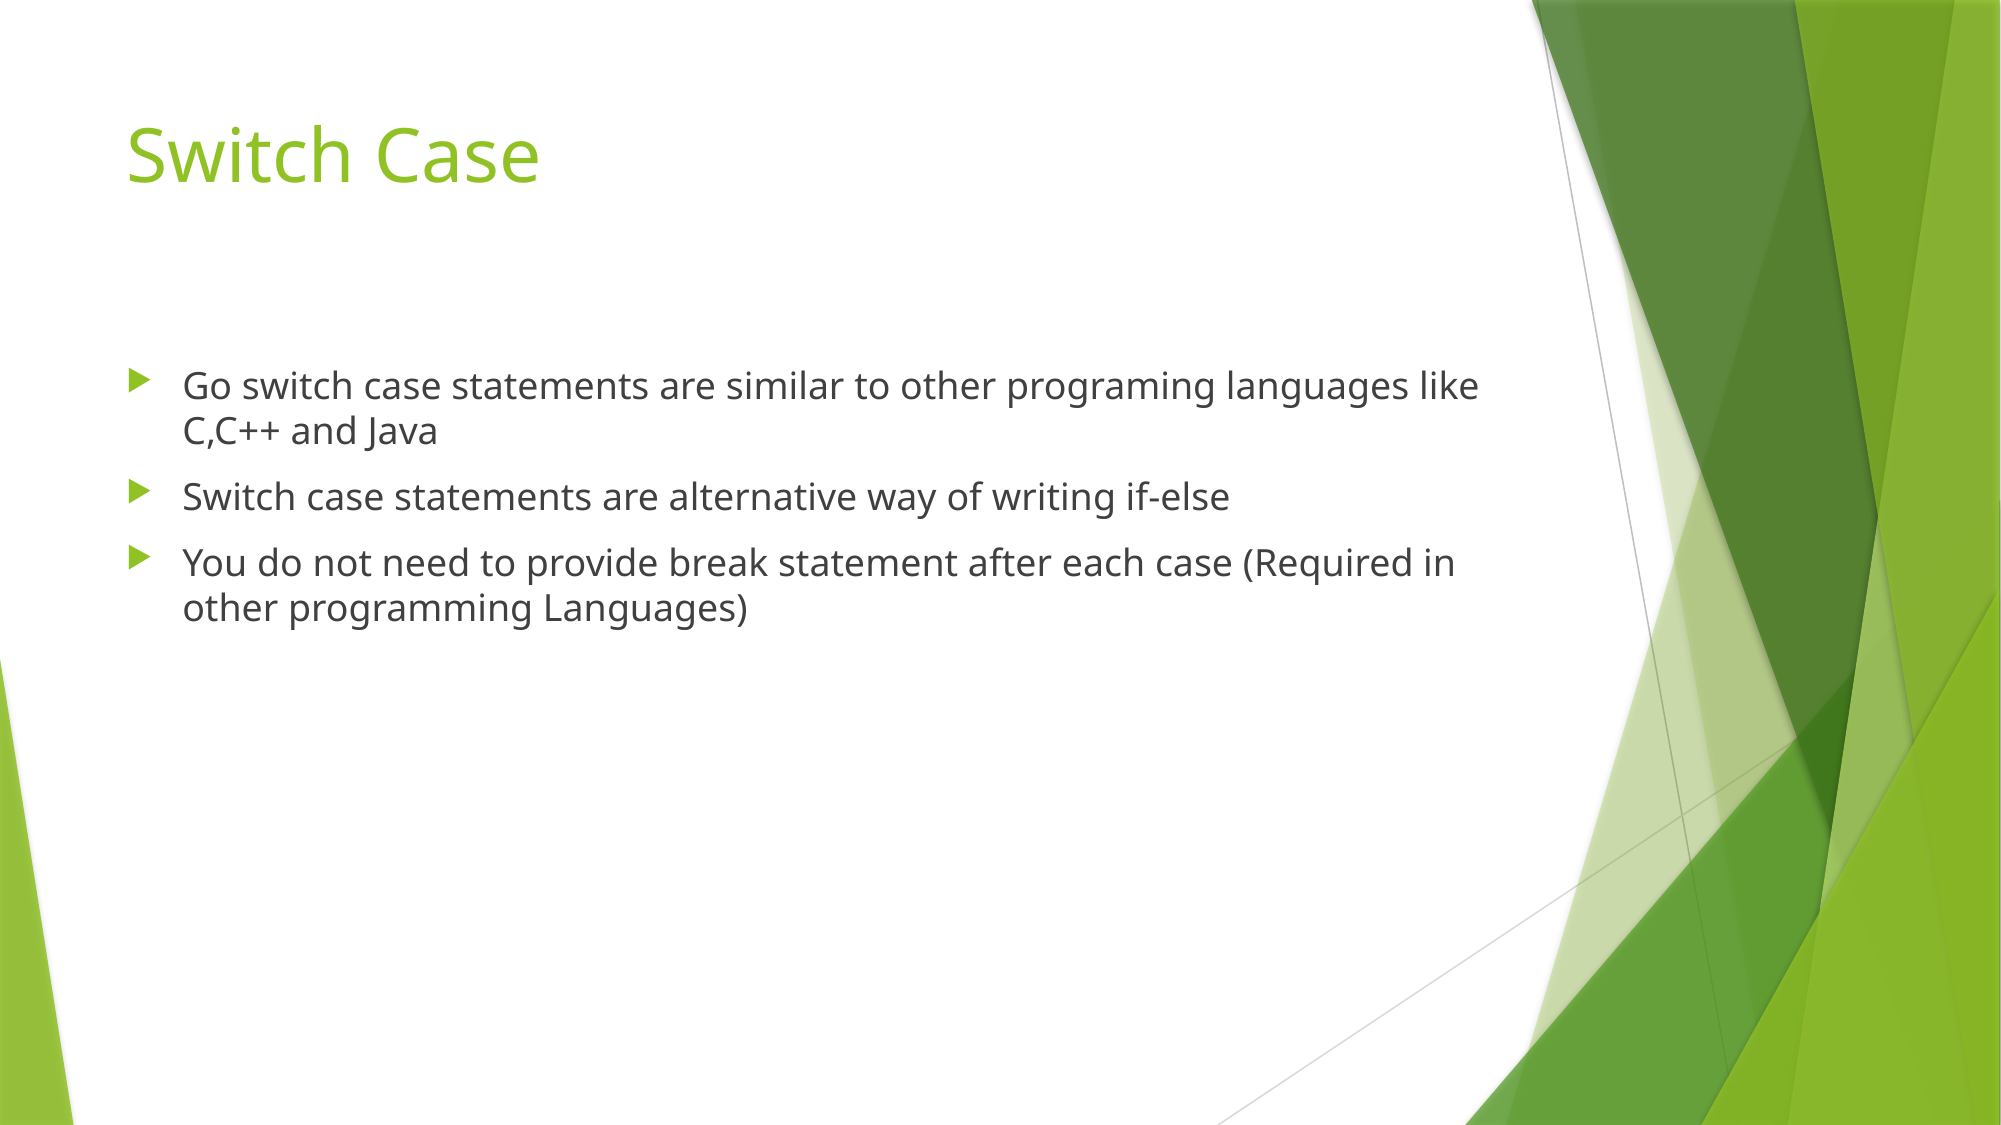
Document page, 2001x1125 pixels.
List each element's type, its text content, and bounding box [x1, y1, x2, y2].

list Go switch case statements are similar to other programing languages like C,C++ and Java Switch case statements are alternative way of writing if-else You do not need to provide break statement after each case (Required in other programming Languages) [111, 354, 1522, 992]
title Switch Case [111, 99, 1522, 317]
